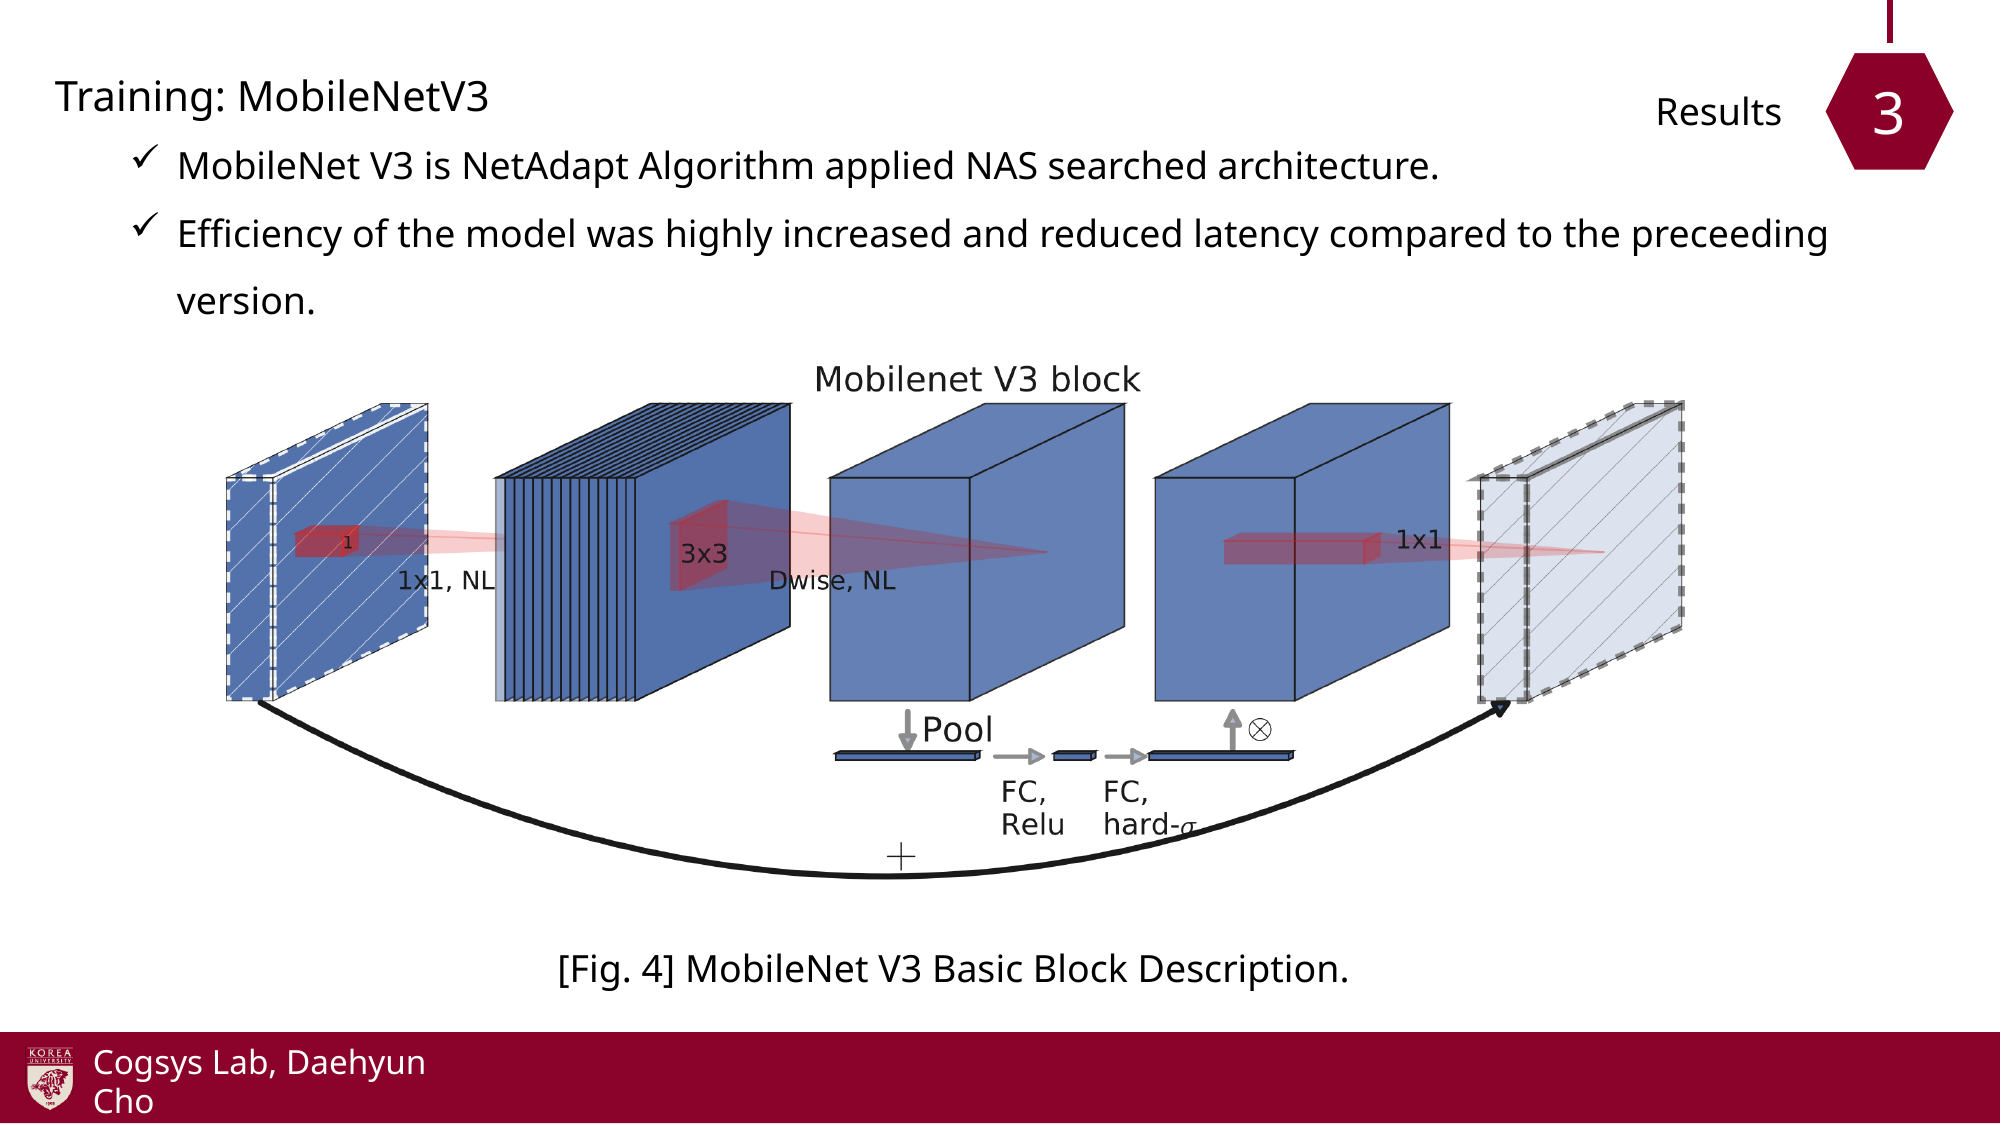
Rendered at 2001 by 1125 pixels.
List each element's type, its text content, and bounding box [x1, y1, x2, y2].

text_box [Fig. 4] MobileNet V3 Basic Block Description. [204, 937, 1704, 998]
text_box [0, 1031, 2000, 1124]
text_box Training: MobileNetV3 MobileNet V3 is NetAdapt Algorithm applied NAS searched architecture. Efficiency of the model was highly increased and reduced latency compared to the preceeding version. [40, 37, 1868, 330]
text_box Cogsys Lab, Daehyun Cho [78, 1033, 506, 1125]
picture [21, 1038, 79, 1117]
text_box Results [1207, 81, 1798, 141]
text_box 3 [1812, 41, 1967, 182]
picture [204, 341, 1704, 904]
